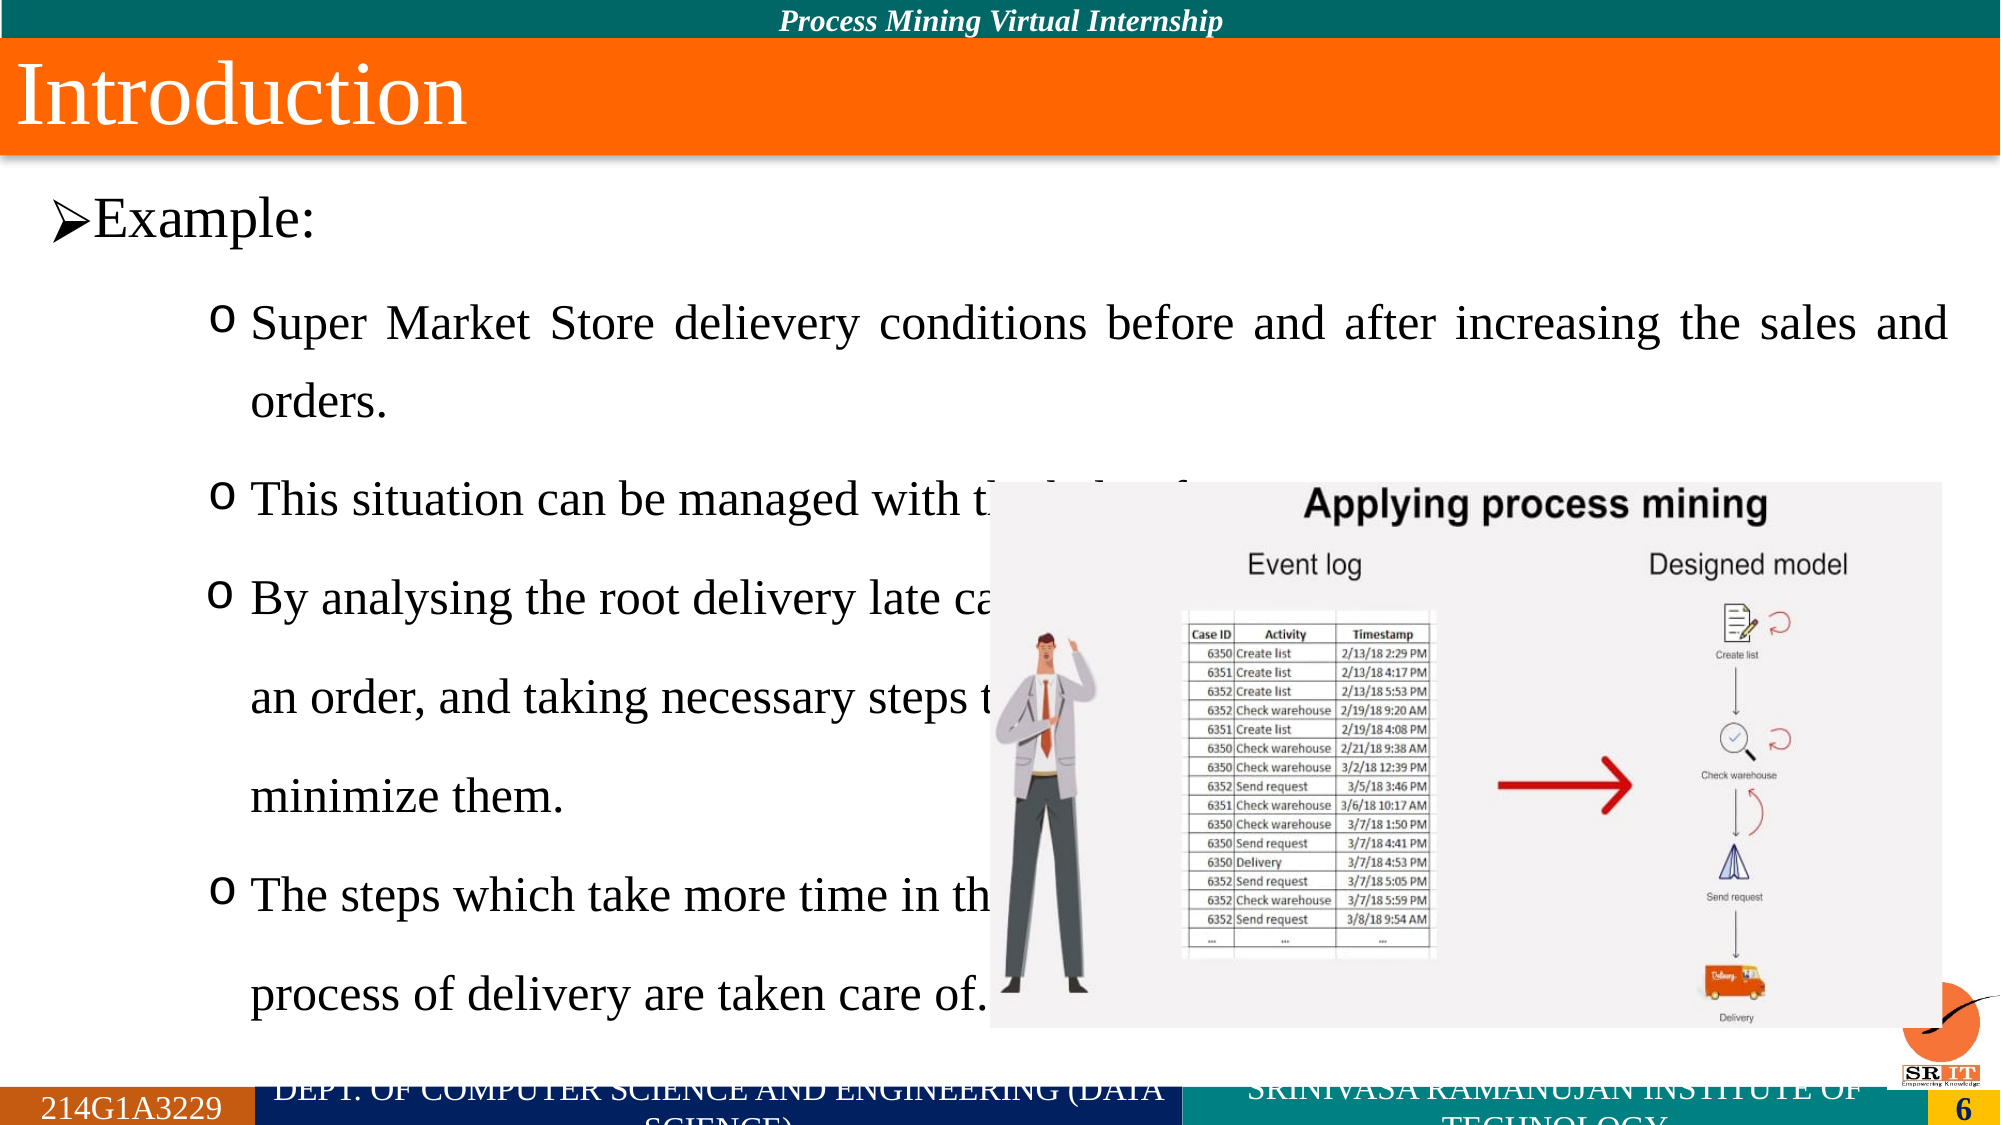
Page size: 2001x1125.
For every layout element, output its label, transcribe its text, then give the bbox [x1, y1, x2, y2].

picture [1887, 977, 2000, 1090]
list Example: Super Market Store delievery conditions before and after increasing the sales and orders. This situation can be managed with the help of process mining. By analysing the root delivery late causes for an order, and taking necessary steps to minimize them. The steps which take more time in the process of delivery are taken care of. [32, 179, 1965, 1065]
title Introduction [0, 38, 2000, 156]
picture [989, 482, 1943, 1028]
